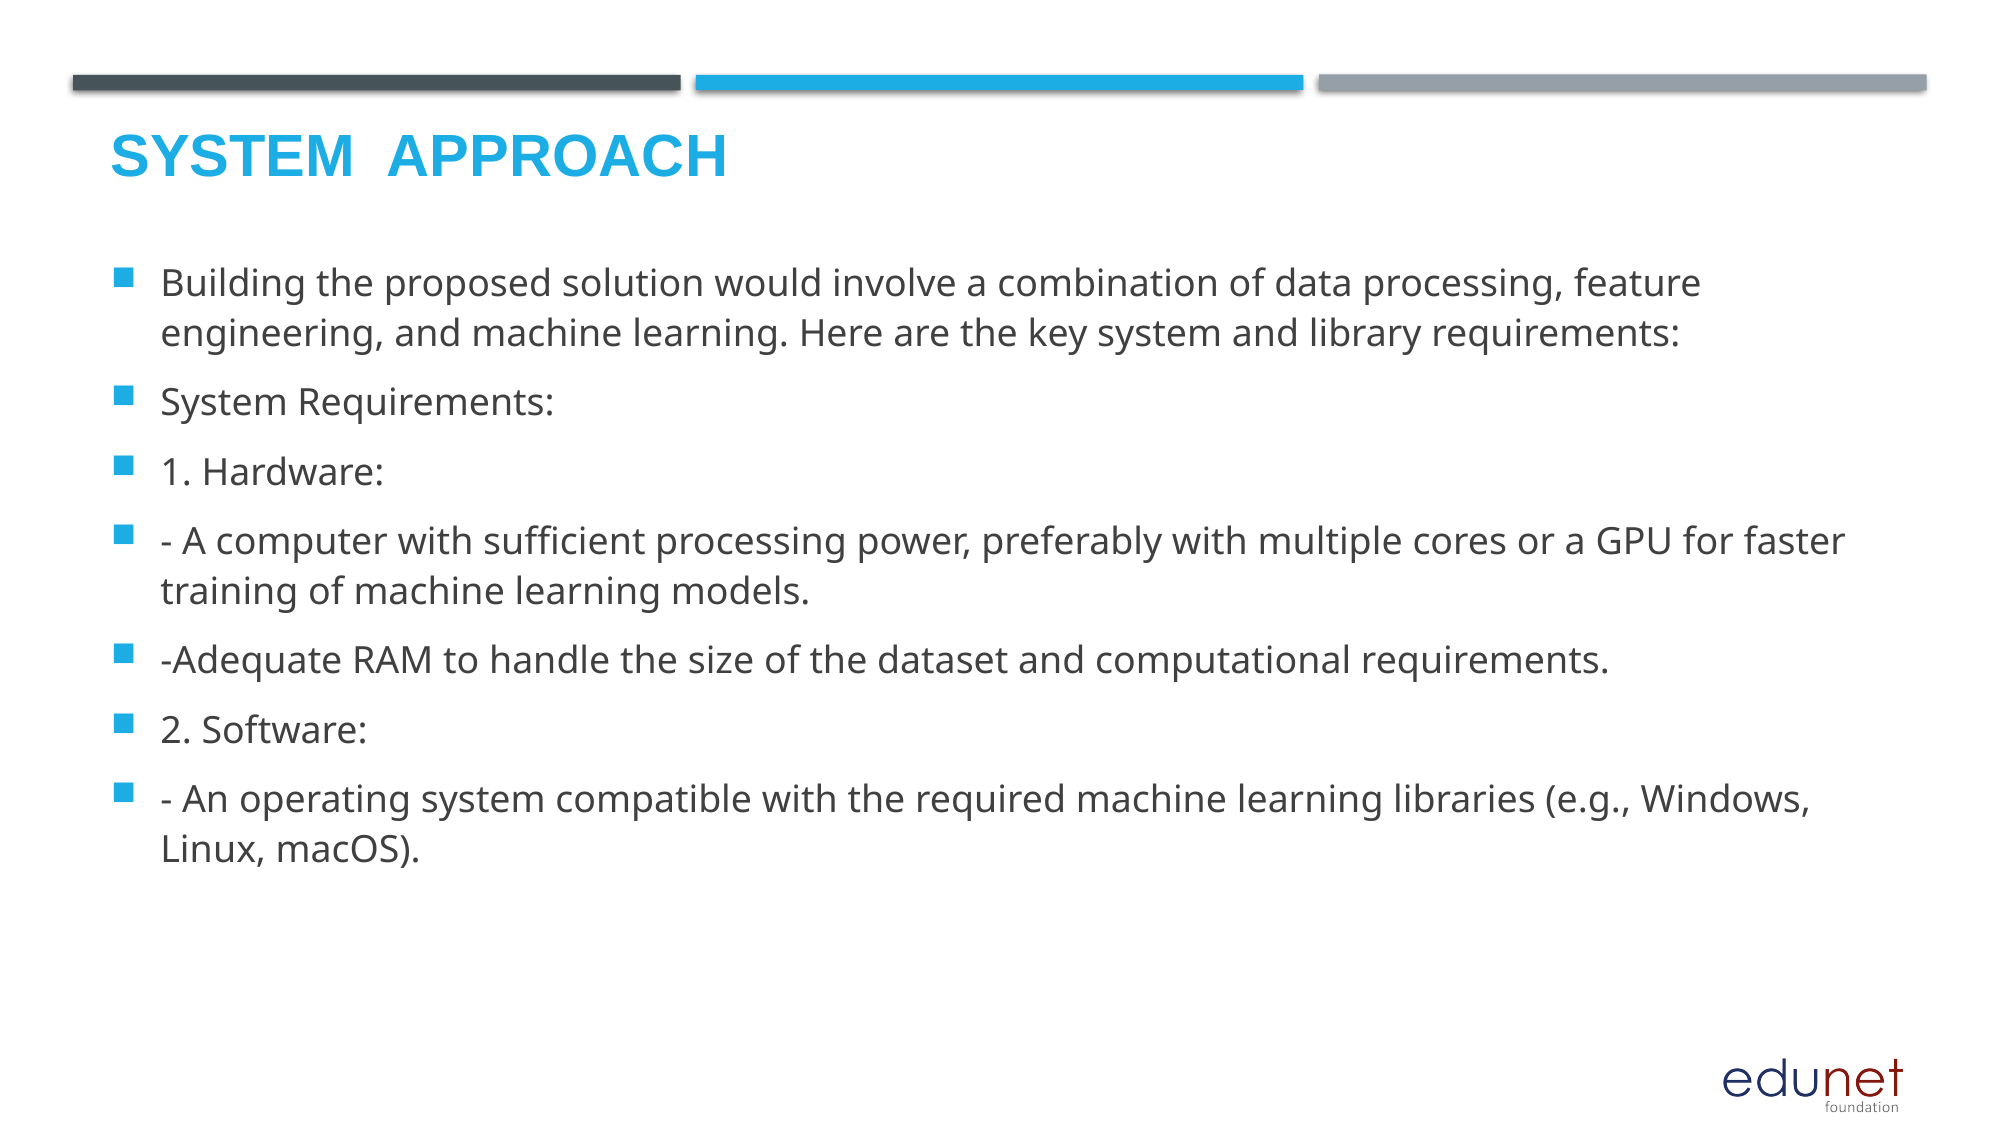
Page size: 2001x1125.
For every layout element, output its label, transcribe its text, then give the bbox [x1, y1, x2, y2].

title System Approach [95, 108, 1905, 196]
list Building the proposed solution would involve a combination of data processing, feature engineering, and machine learning. Here are the key system and library requirements: System Requirements: 1. Hardware: - A computer with sufficient processing power, preferably with multiple cores or a GPU for faster training of machine learning models. -Adequate RAM to handle the size of the dataset and computational requirements. 2. Software: - An operating system compatible with the required machine learning libraries (e.g., Windows, Linux, macOS). [95, 213, 1905, 981]
picture [1719, 1056, 1905, 1116]
